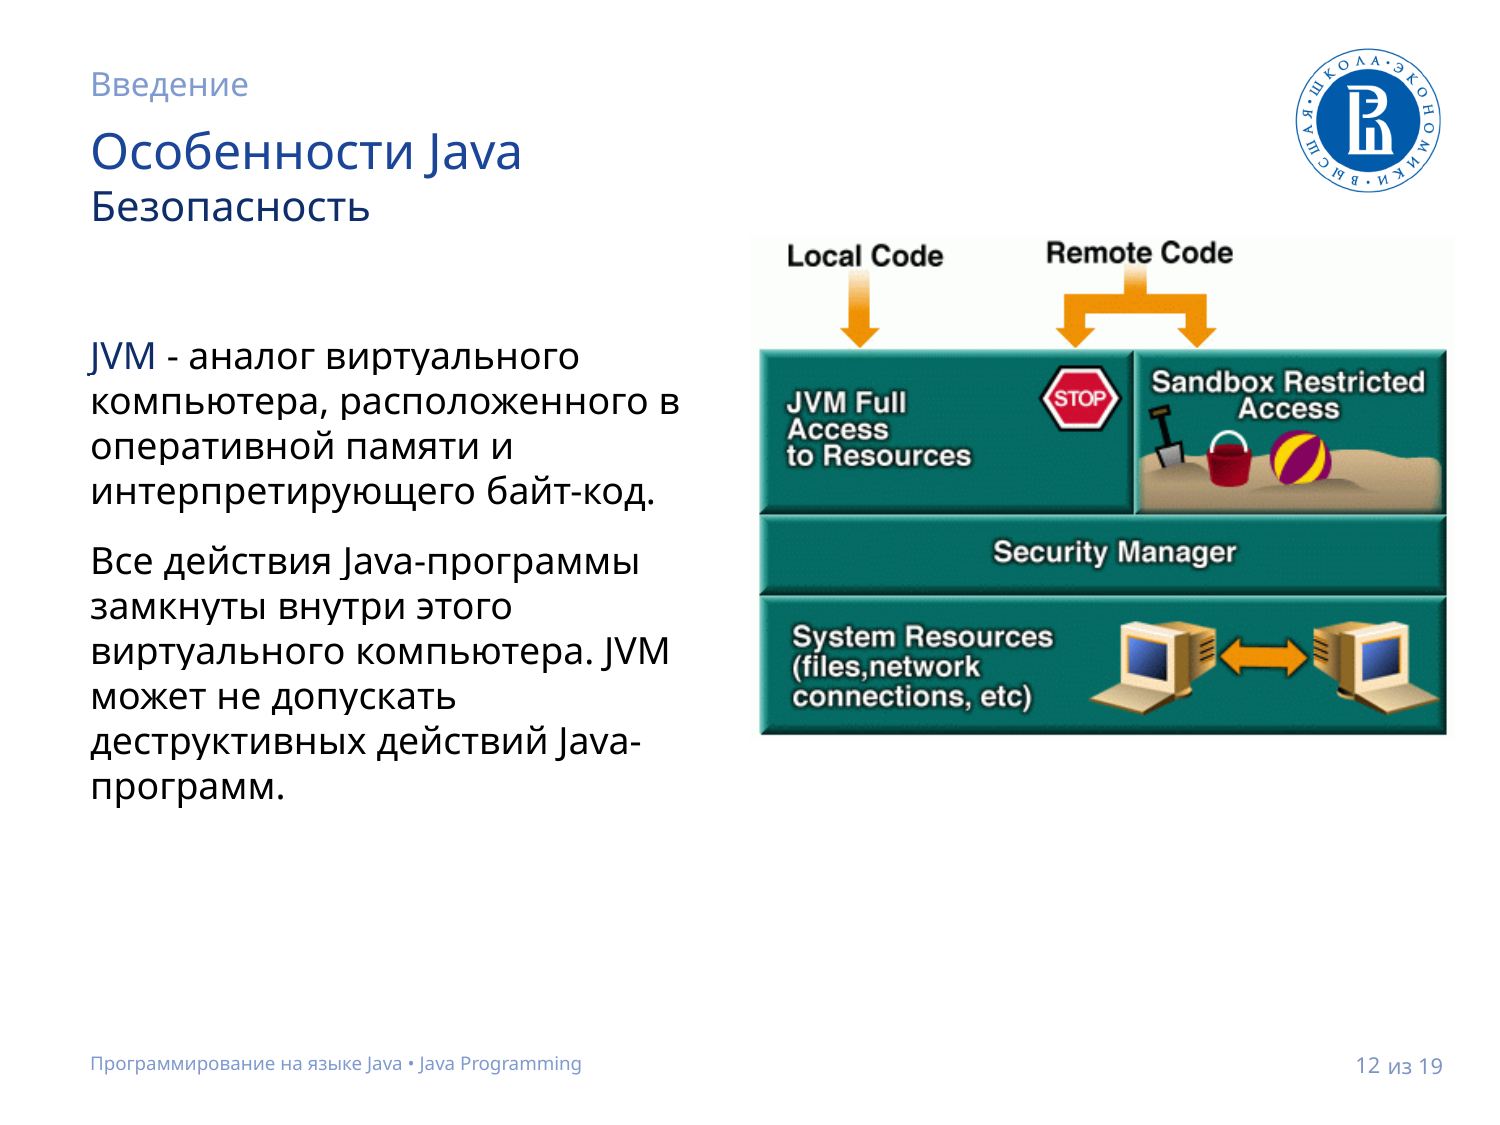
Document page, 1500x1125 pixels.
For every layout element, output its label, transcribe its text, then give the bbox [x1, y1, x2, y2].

text_box JVM - аналог виртуального компьютера, расположенного в оперативной памяти и интерпретирующего байт-код. Все действия Java-программы замкнуты внутри этого виртуального компьютера. JVM может не допускать деструктивных действий Java-программ. [75, 317, 750, 892]
slide_number 12 [1297, 1023, 1396, 1110]
picture [749, 236, 1455, 741]
text_box Особенности Java Безопасность [75, 104, 1454, 245]
footer из 19 [1396, 1036, 1483, 1097]
text_box Введение [75, 48, 1293, 118]
text_box Программирование на языке Java • Java Programming [75, 1040, 1297, 1086]
picture [1295, 47, 1442, 194]
text_box Введение [1443, 48, 1449, 118]
